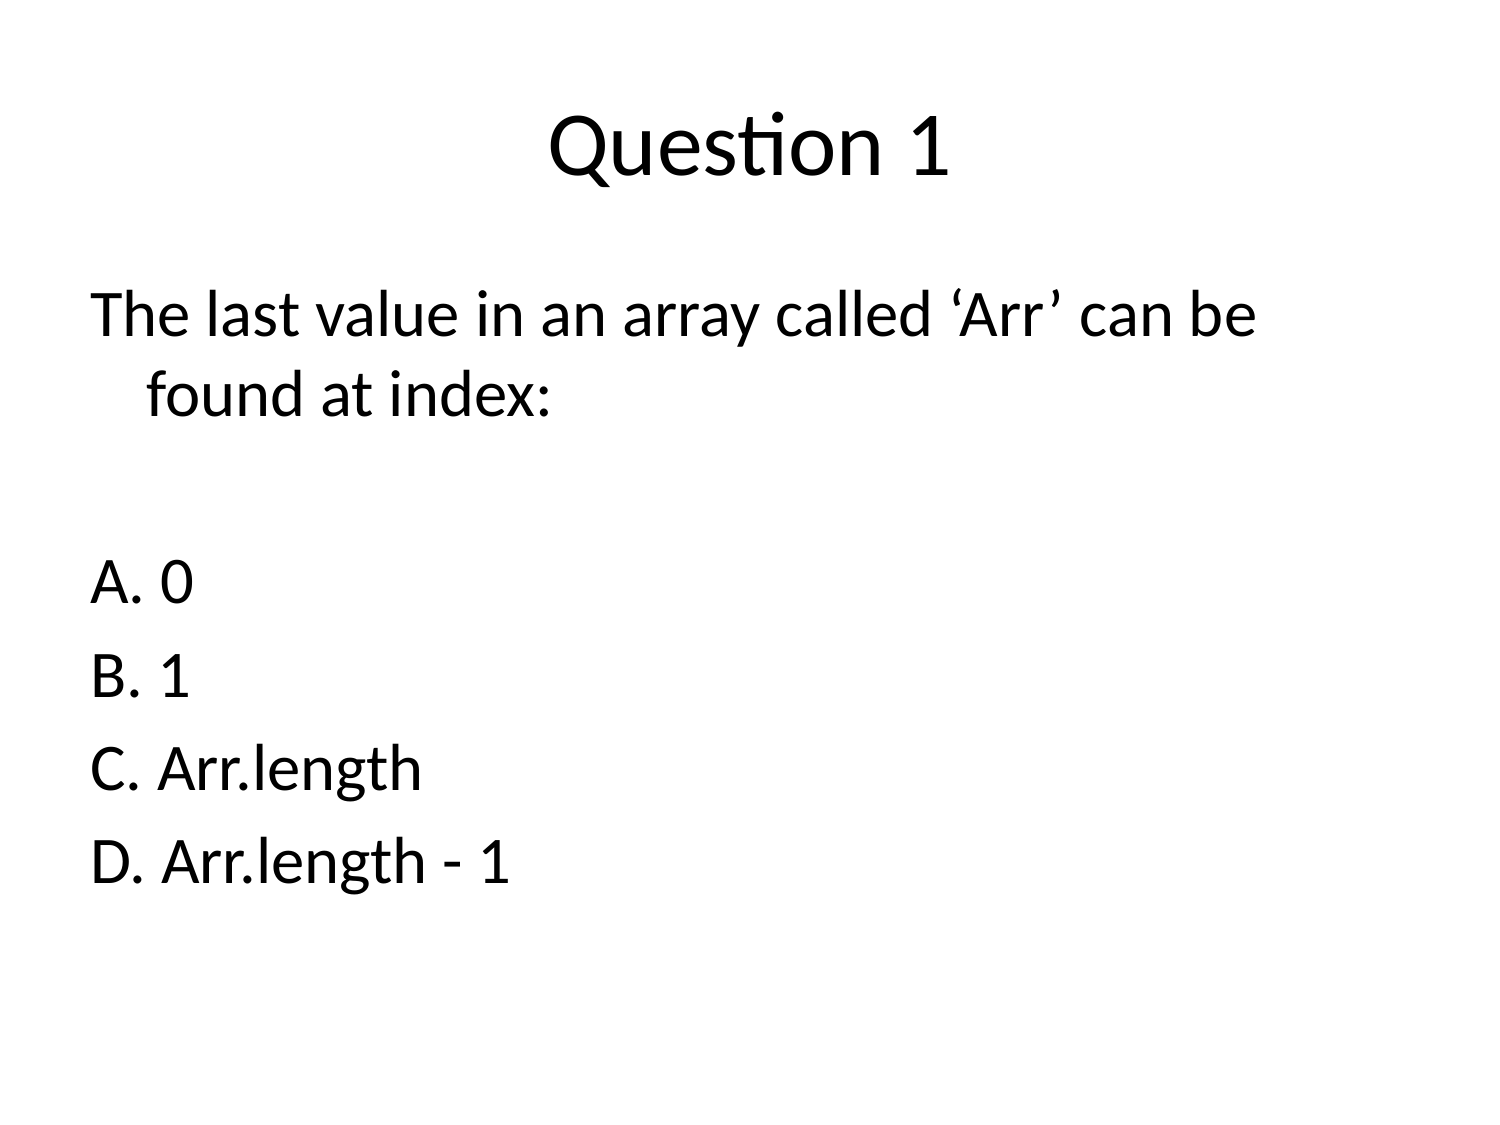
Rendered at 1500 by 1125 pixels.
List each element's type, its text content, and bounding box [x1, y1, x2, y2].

title Question 1 [75, 45, 1425, 233]
list The last value in an array called ‘Arr’ can be found at index: A. 0 B. 1 C. Arr.length D. Arr.length - 1 [75, 262, 1425, 1005]
